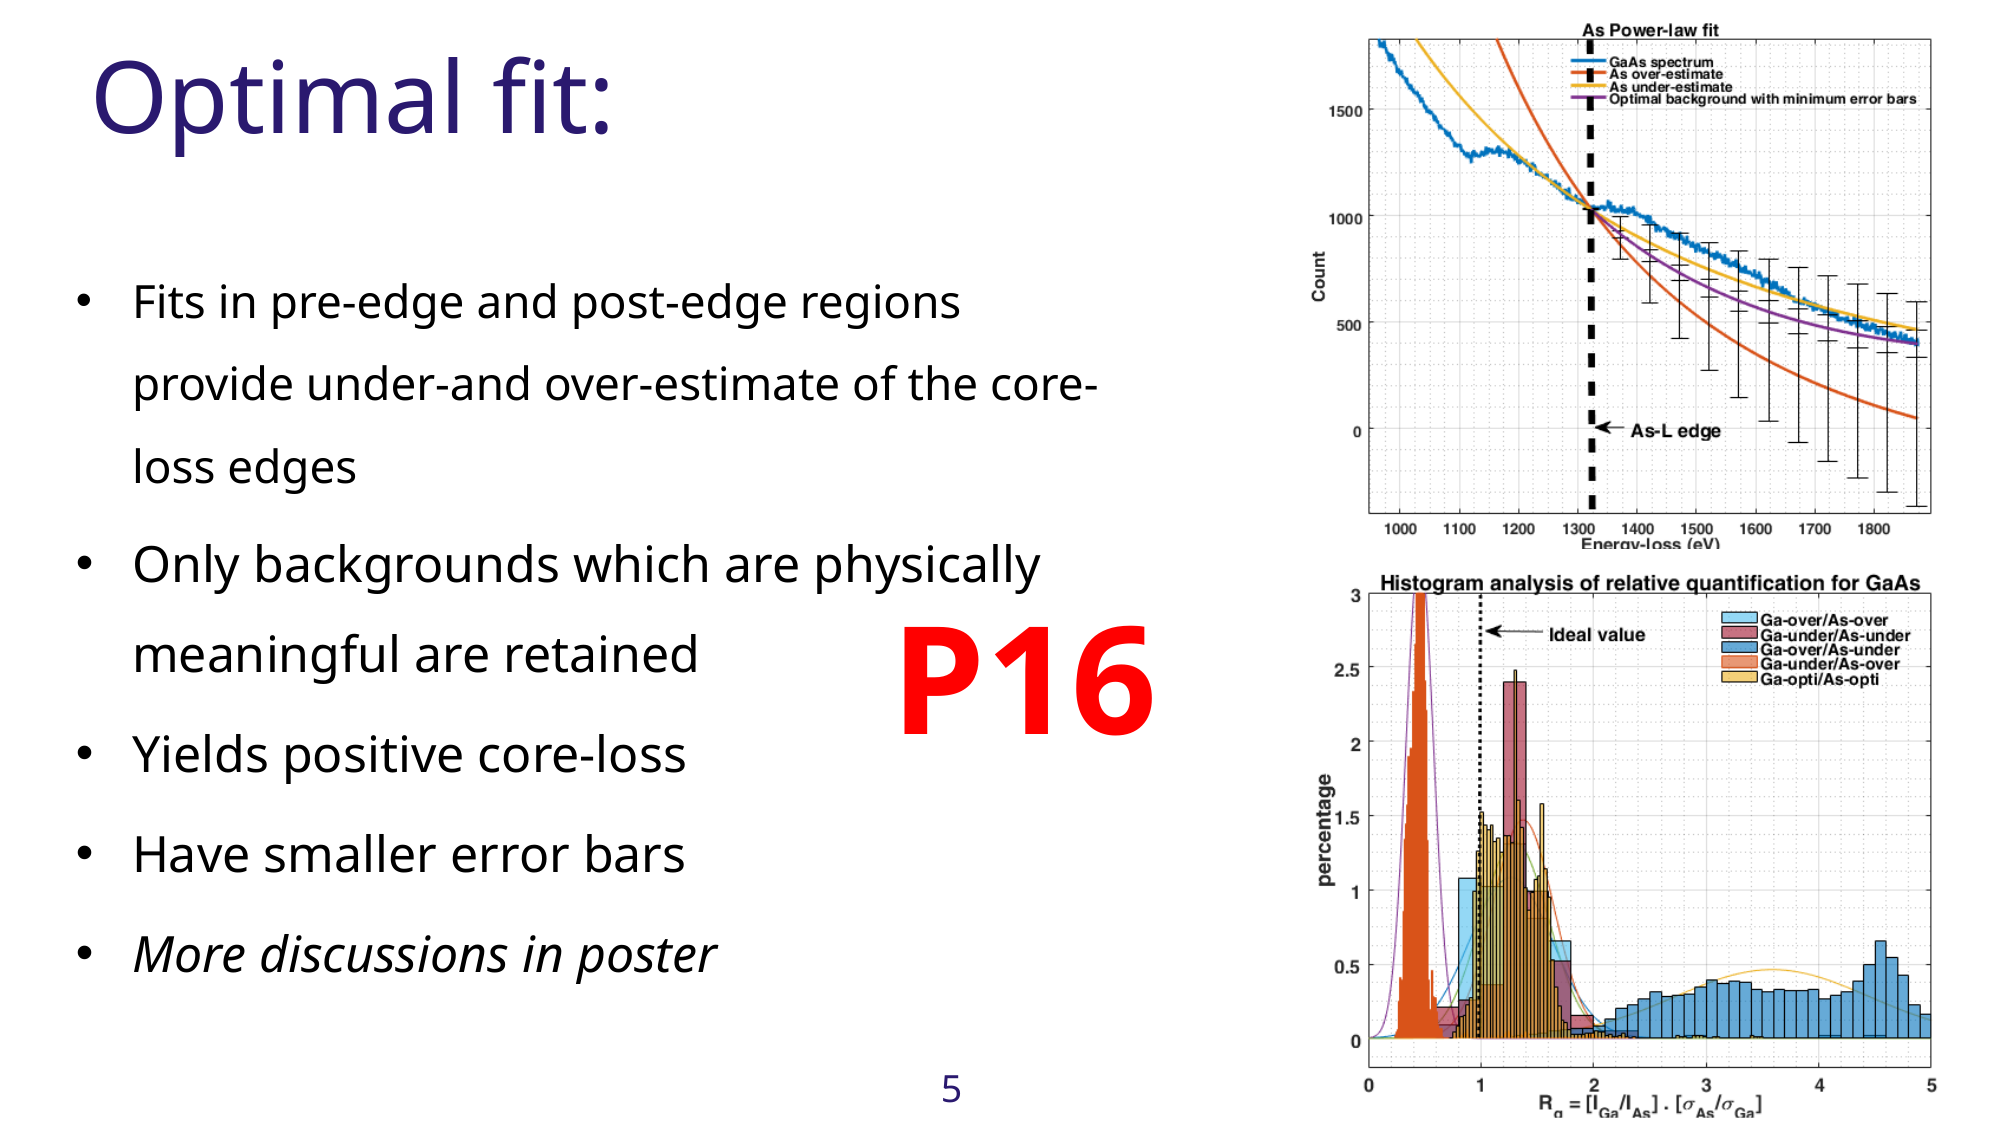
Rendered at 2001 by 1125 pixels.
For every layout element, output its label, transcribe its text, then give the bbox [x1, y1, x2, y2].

text_box P16 [877, 577, 1183, 773]
slide_number 5 [664, 1050, 978, 1125]
picture [1274, 0, 2000, 1125]
text_box Optimal fit: [74, 0, 1274, 188]
text_box Fits in pre-edge and post-edge regions provide under-and over-estimate of the core-loss edges Only backgrounds which are physically meaningful are retained Yields positive core-loss Have smaller error bars More discussions in poster [60, 237, 1141, 963]
